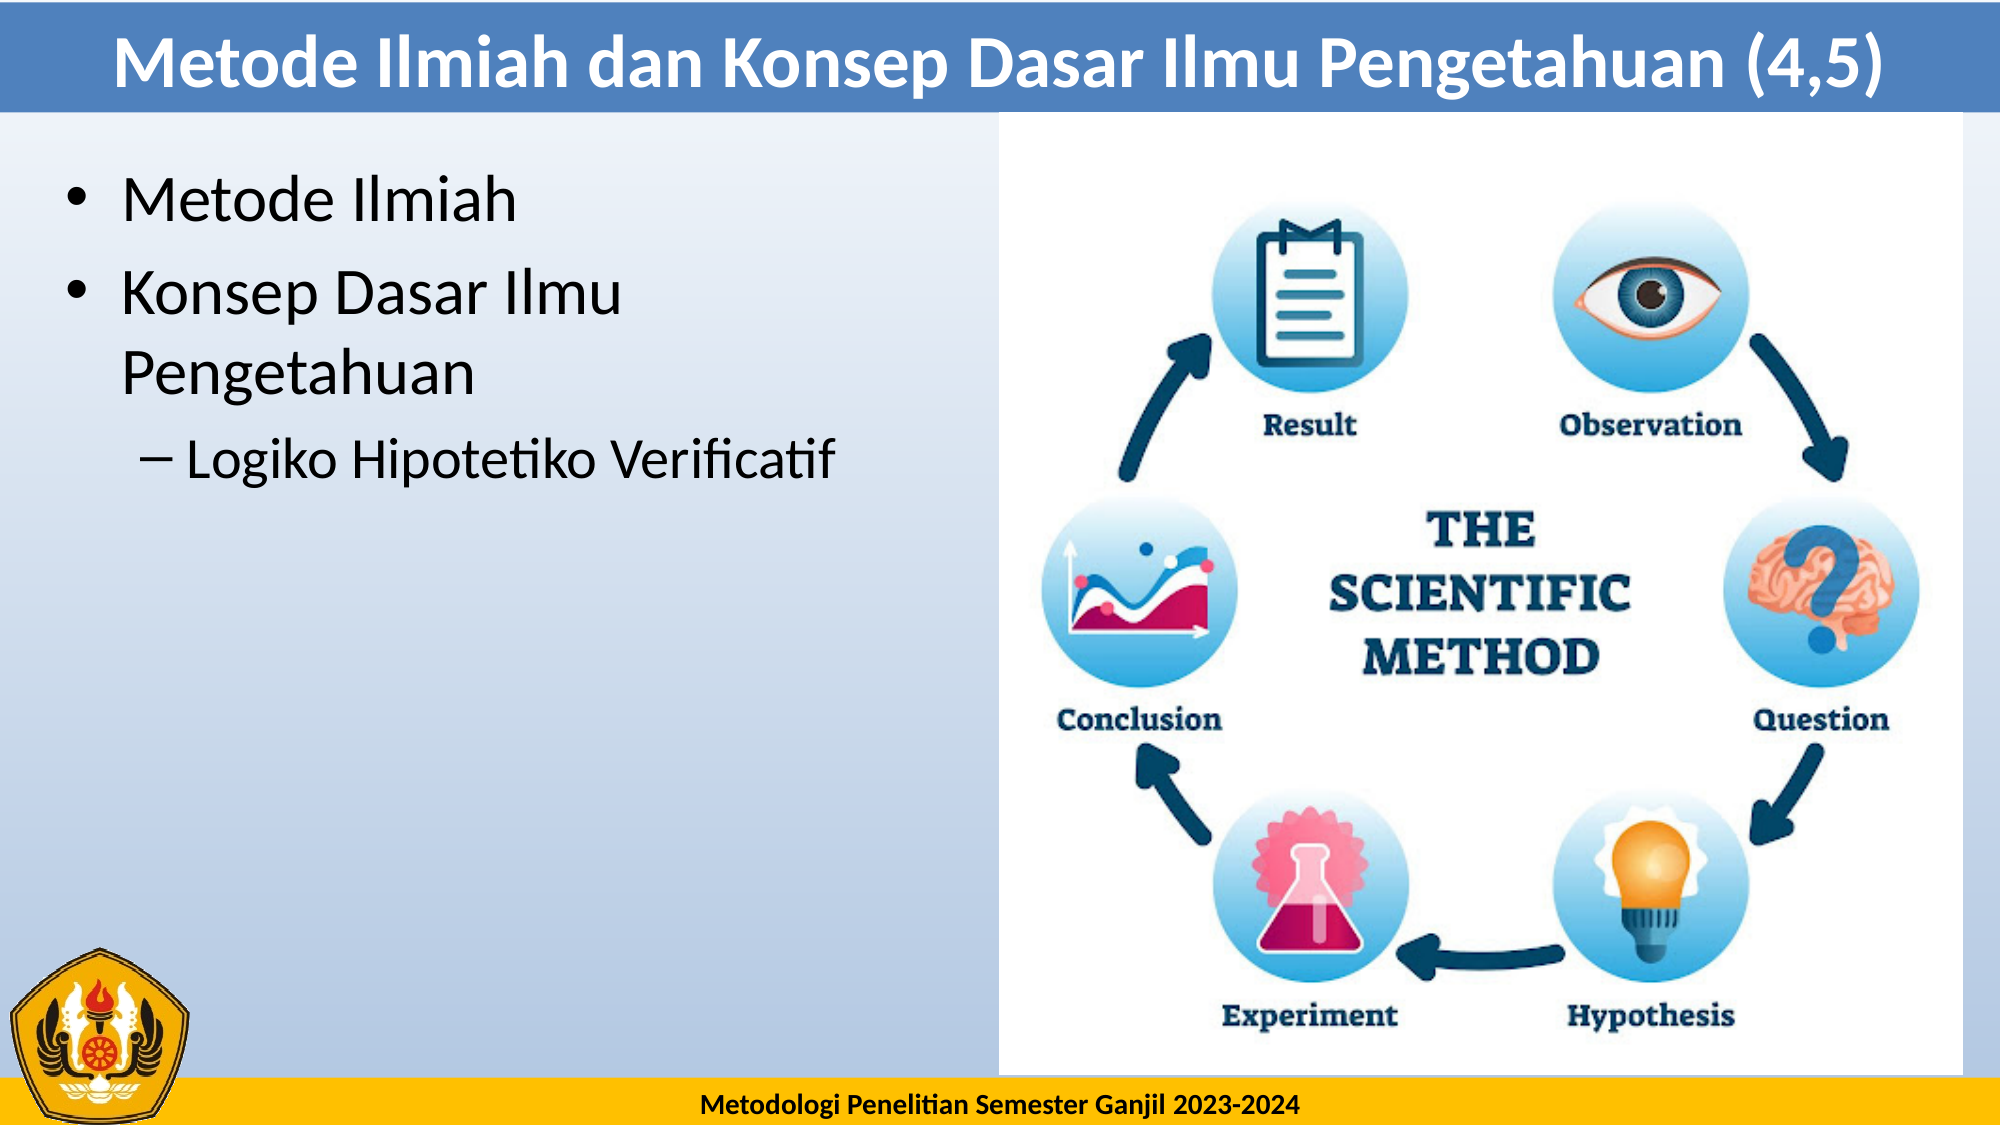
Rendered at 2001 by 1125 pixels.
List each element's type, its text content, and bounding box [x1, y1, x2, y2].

picture [999, 112, 1963, 1076]
list Metode Ilmiah Konsep Dasar Ilmu Pengetahuan Logiko Hipotetiko Verificatif [50, 147, 975, 979]
picture [0, 937, 215, 1125]
title Metode Ilmiah dan Konsep Dasar Ilmu Pengetahuan (4,5) [0, 2, 2000, 113]
